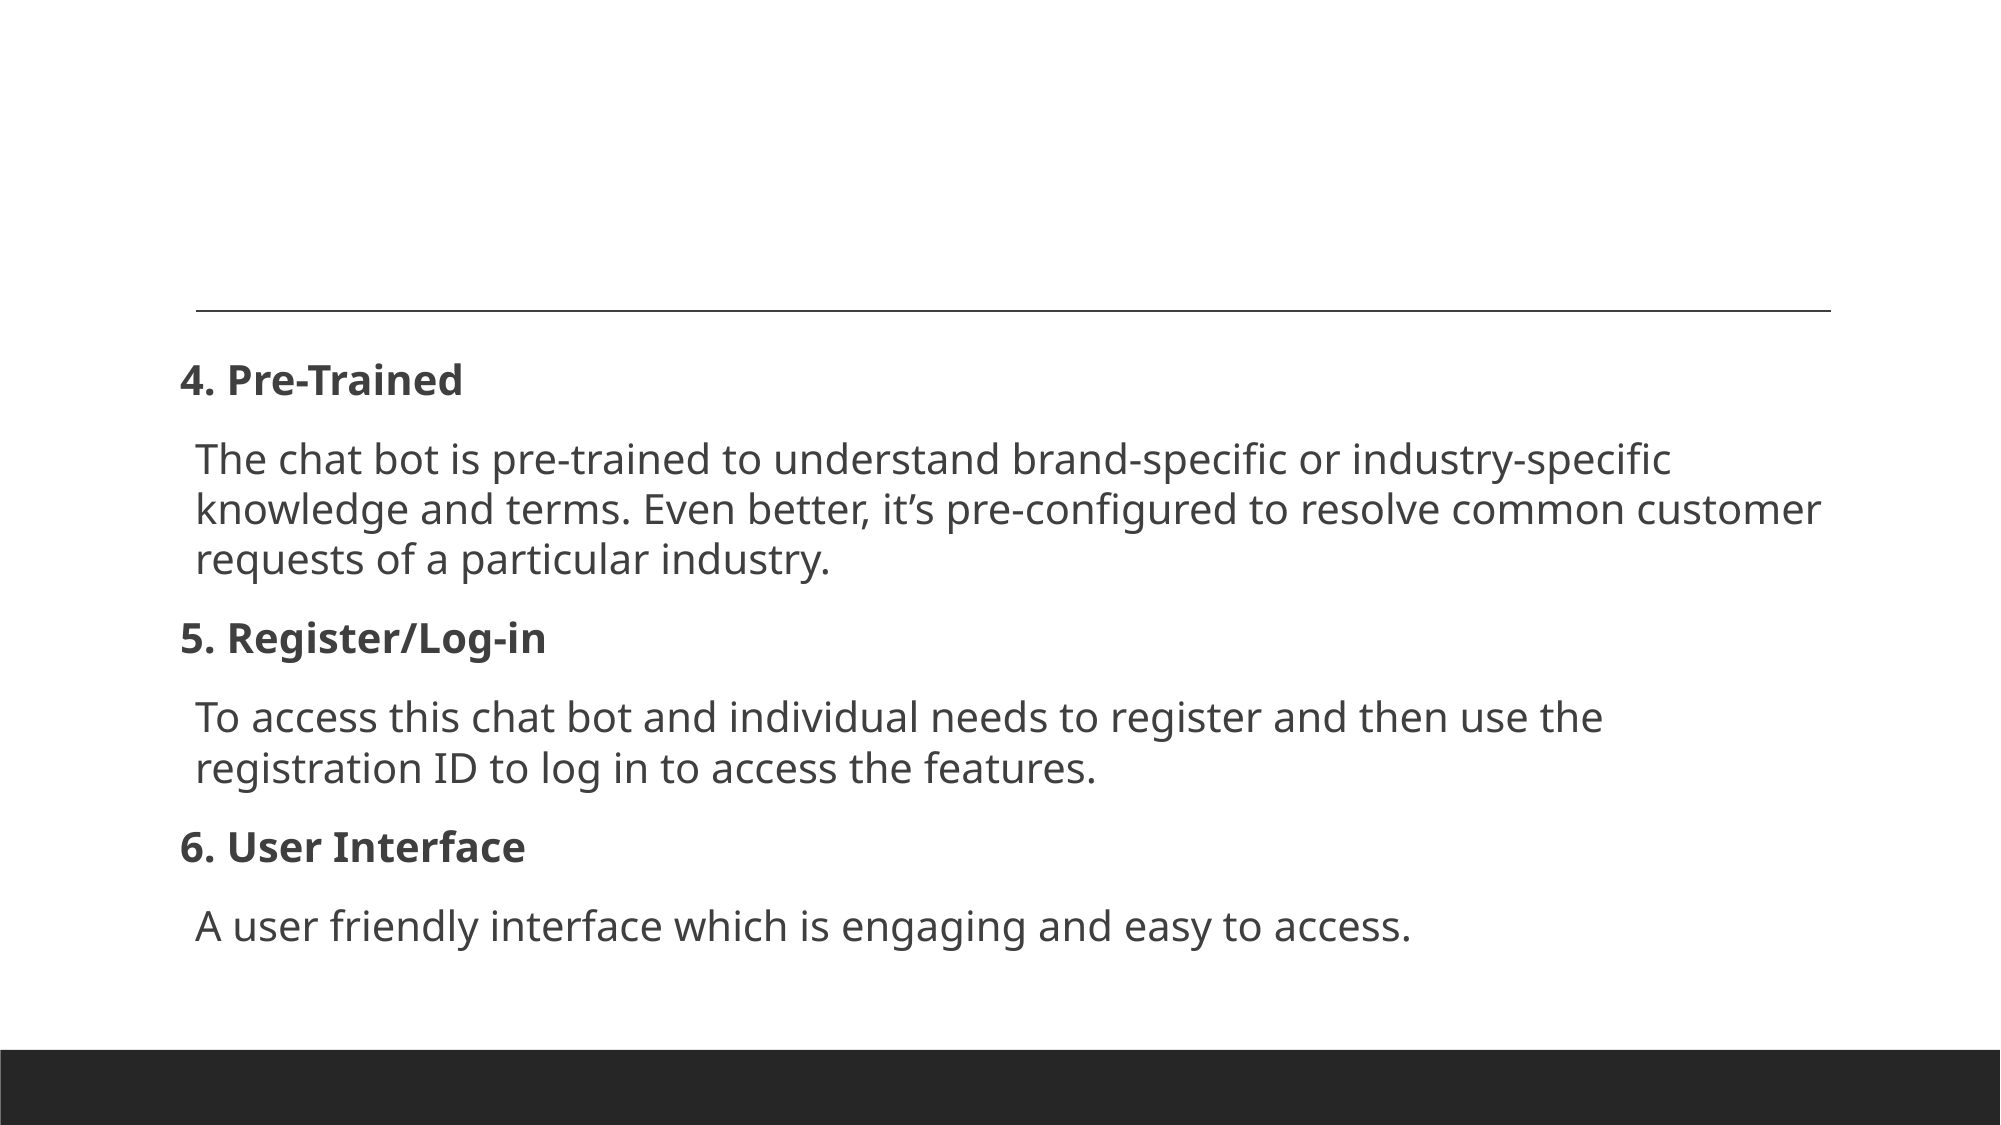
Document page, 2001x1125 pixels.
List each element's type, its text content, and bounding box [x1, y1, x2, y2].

list 4. Pre-Trained The chat bot is pre-trained to understand brand-specific or industry-specific knowledge and terms. Even better, it’s pre-configured to resolve common customer requests of a particular industry. 5. Register/Log-in To access this chat bot and individual needs to register and then use the registration ID to log in to access the features. 6. User Interface A user friendly interface which is engaging and easy to access. [180, 345, 1830, 963]
